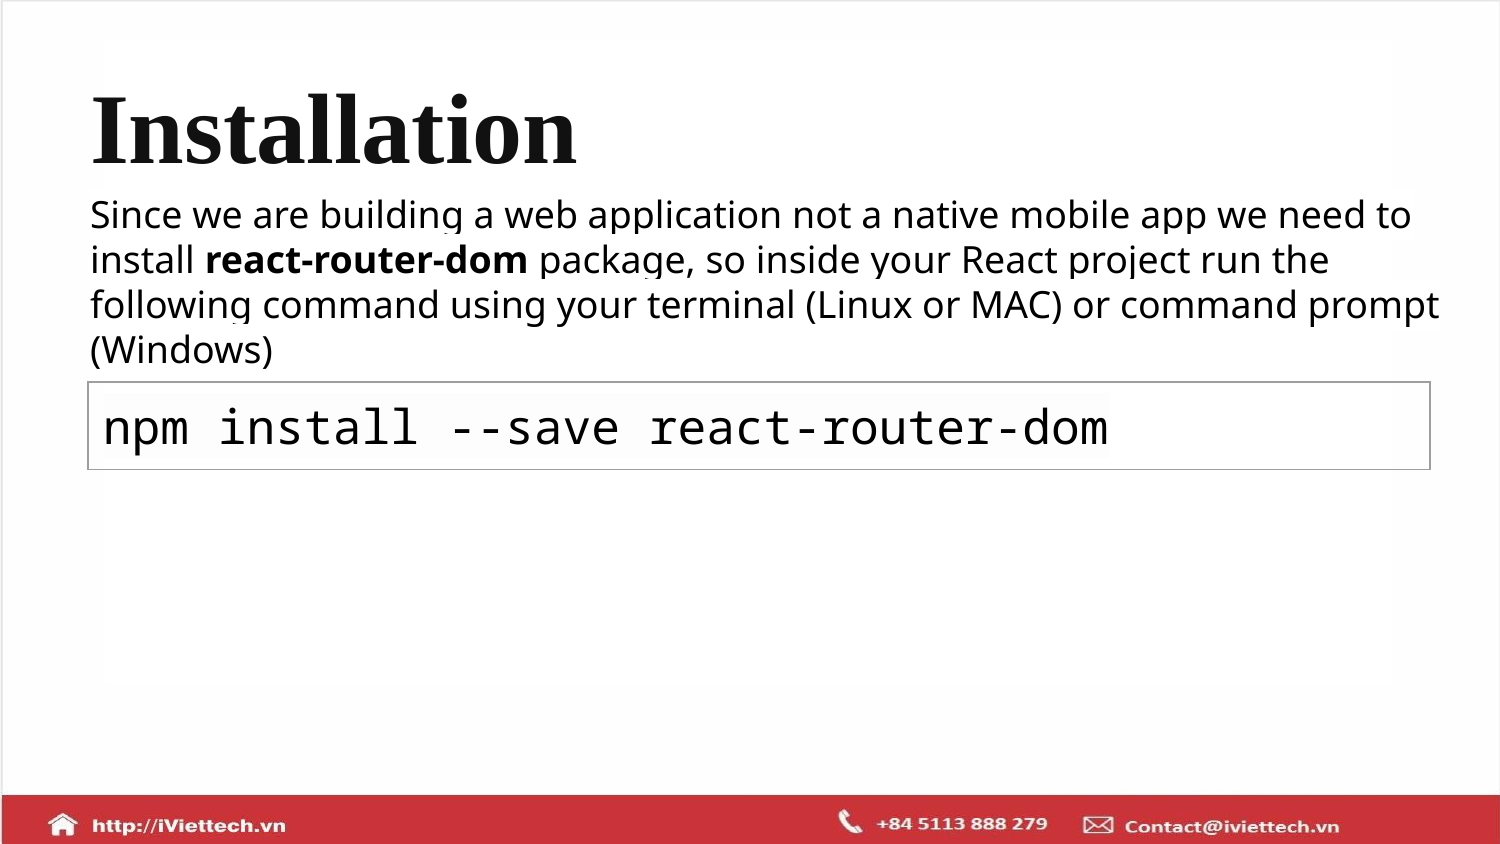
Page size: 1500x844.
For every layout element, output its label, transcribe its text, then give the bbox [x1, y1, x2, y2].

table_header npm install --save react-router-dom [89, 383, 1429, 469]
picture [0, 0, 1500, 844]
title Installation [75, 37, 1425, 179]
list Since we are building a web application not a native mobile app we need to install react-router-dom package, so inside your React project run the following command using your terminal (Linux or MAC) or command prompt (Windows) [75, 183, 1463, 741]
